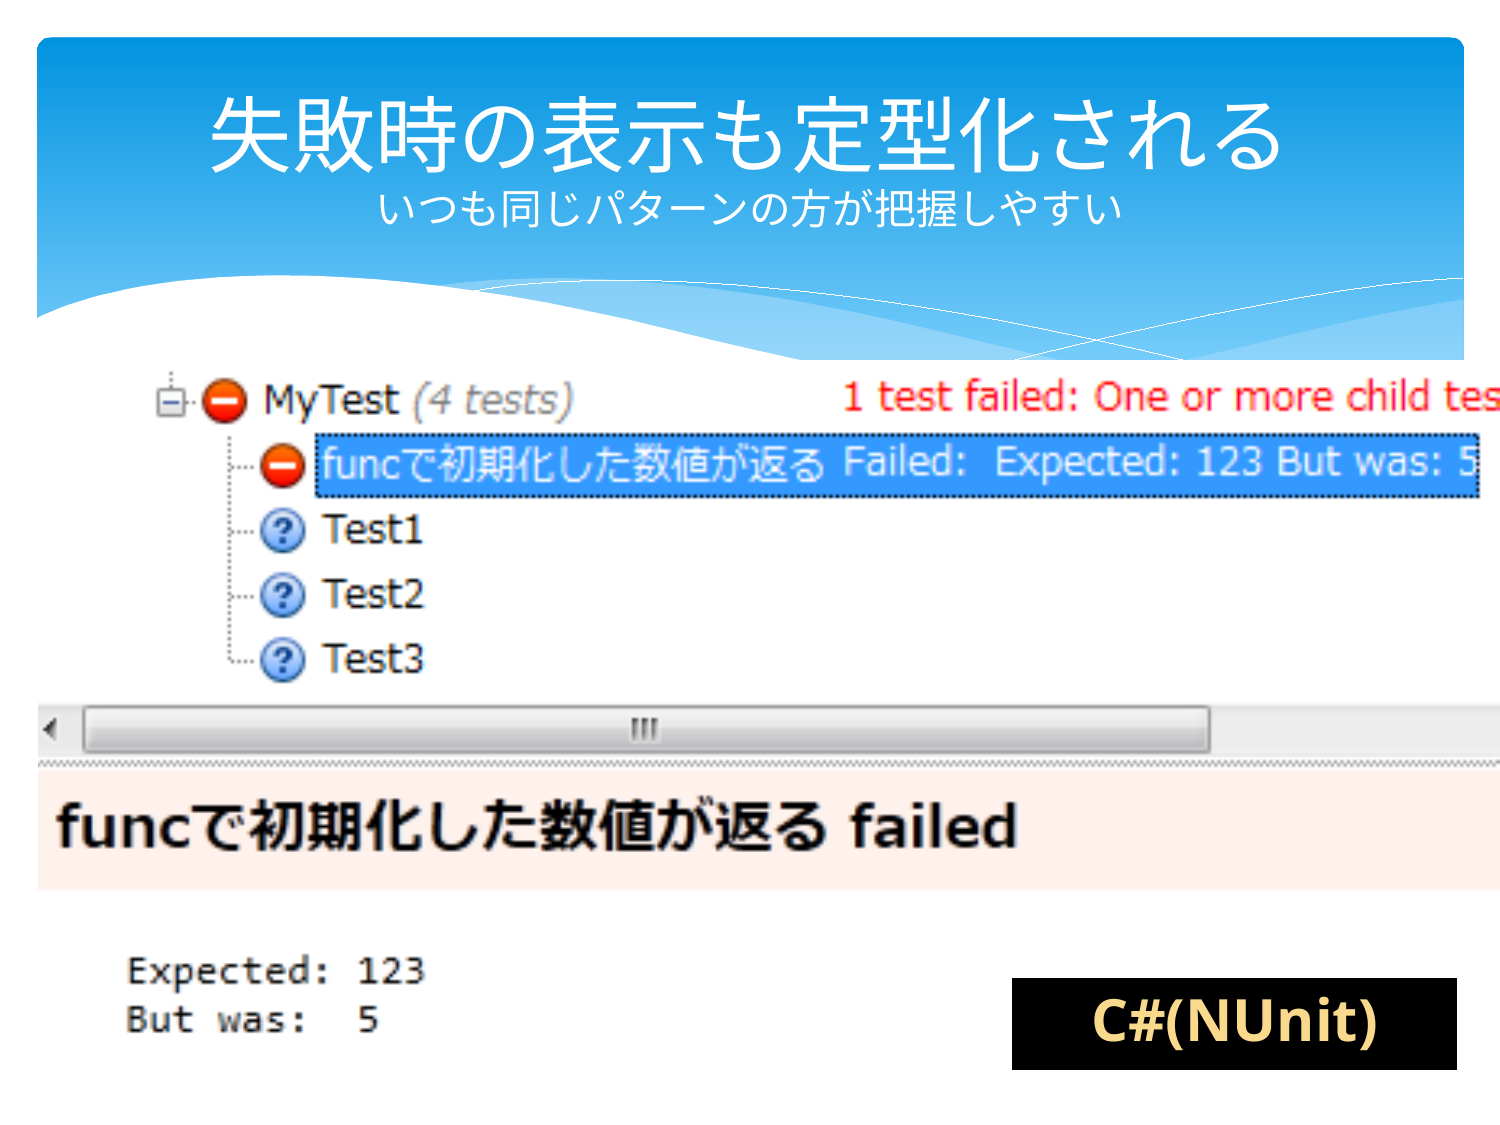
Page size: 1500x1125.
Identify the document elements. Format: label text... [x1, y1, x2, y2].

title 失敗時の表示も定型化される いつも同じパターンの方が把握しやすい [75, 55, 1425, 261]
picture [37, 360, 1500, 1073]
